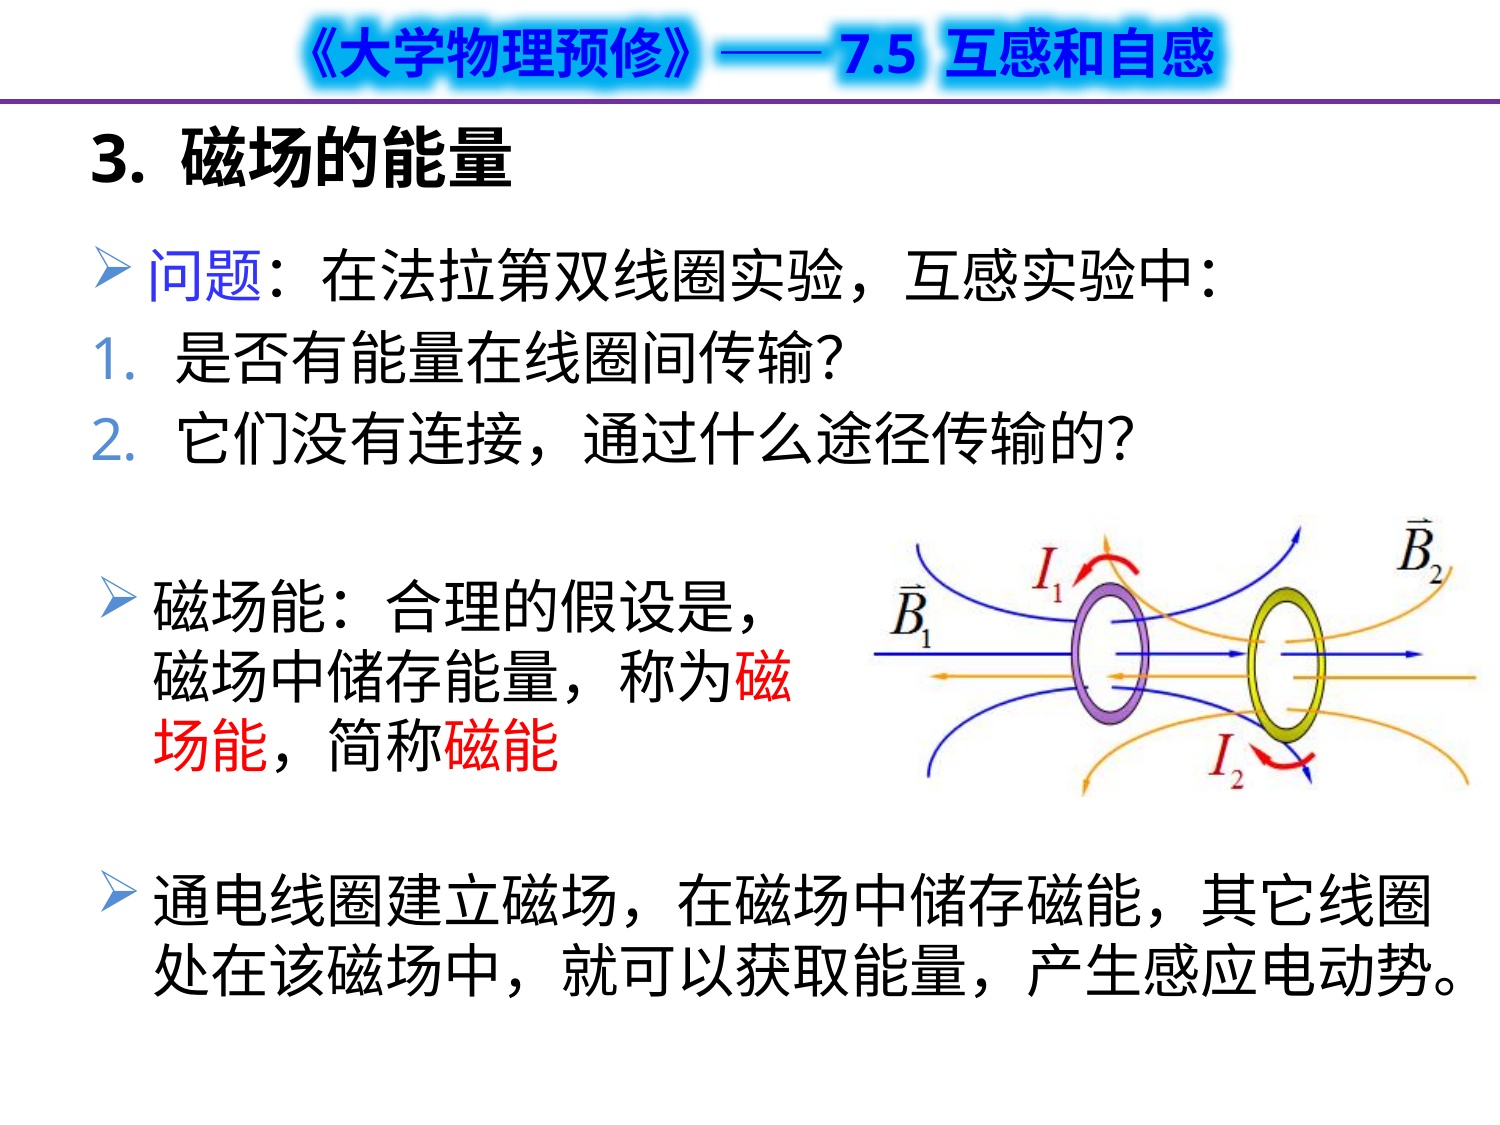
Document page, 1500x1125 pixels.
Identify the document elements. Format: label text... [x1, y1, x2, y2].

title 3. 磁场的能量 [75, 103, 1425, 209]
picture [868, 514, 1500, 797]
list 问题：在法拉第双线圈实验，互感实验中： 是否有能量在线圈间传输？ 它们没有连接，通过什么途径传输的？ [75, 231, 1425, 539]
text_box 通电线圈建立磁场，在磁场中储存磁能，其它线圈处在该磁场中，就可以获取能量，产生感应电动势。 [80, 856, 1452, 1048]
text_box 磁场能：合理的假设是，磁场中储存能量，称为磁场能，简称磁能 [80, 562, 845, 831]
